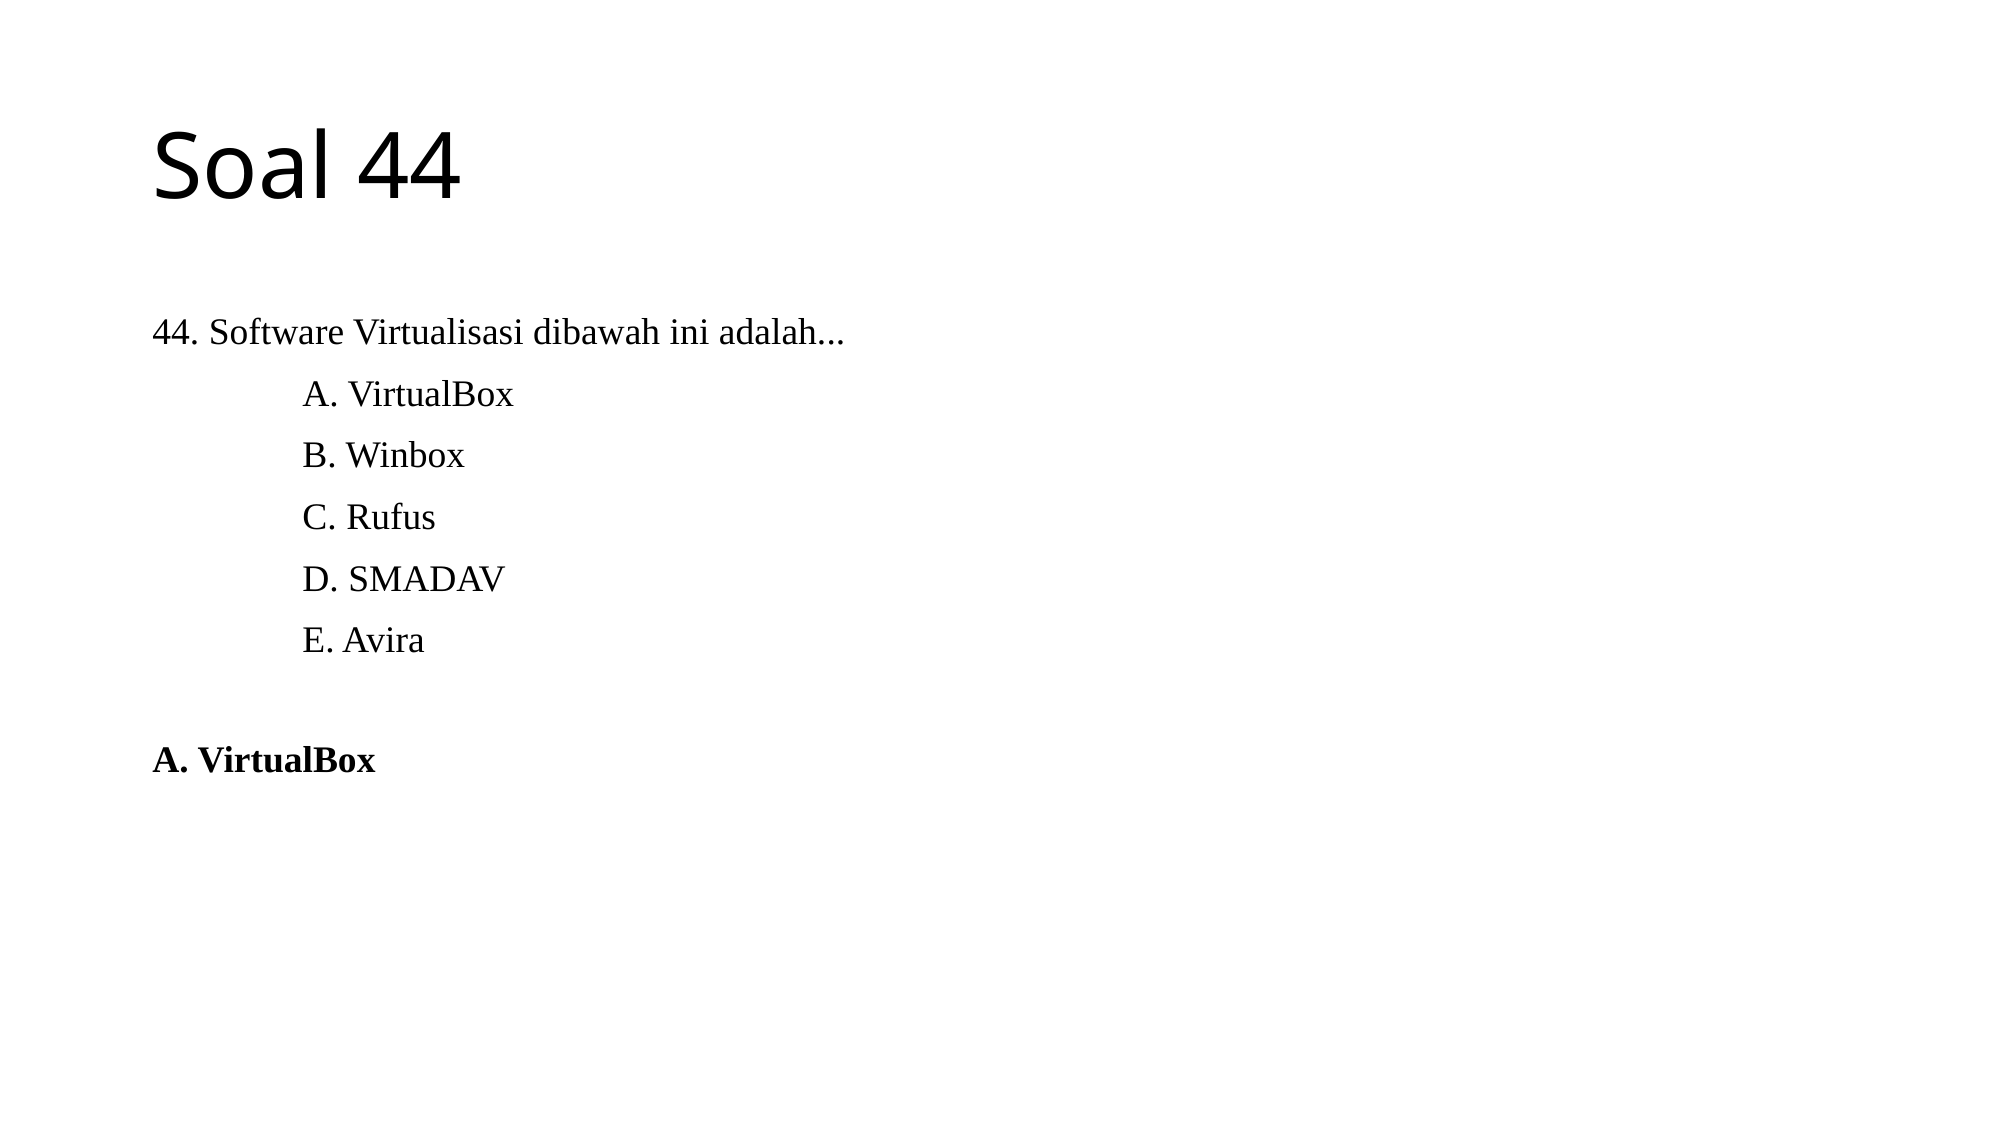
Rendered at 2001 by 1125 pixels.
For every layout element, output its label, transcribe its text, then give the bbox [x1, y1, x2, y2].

title Soal 44 [137, 59, 1863, 278]
text_box A. VirtualBox [137, 727, 1863, 899]
list 44. Software Virtualisasi dibawah ini adalah... A. VirtualBox B. Winbox C. Rufus D. SMADAV E. Avira [137, 299, 1863, 683]
